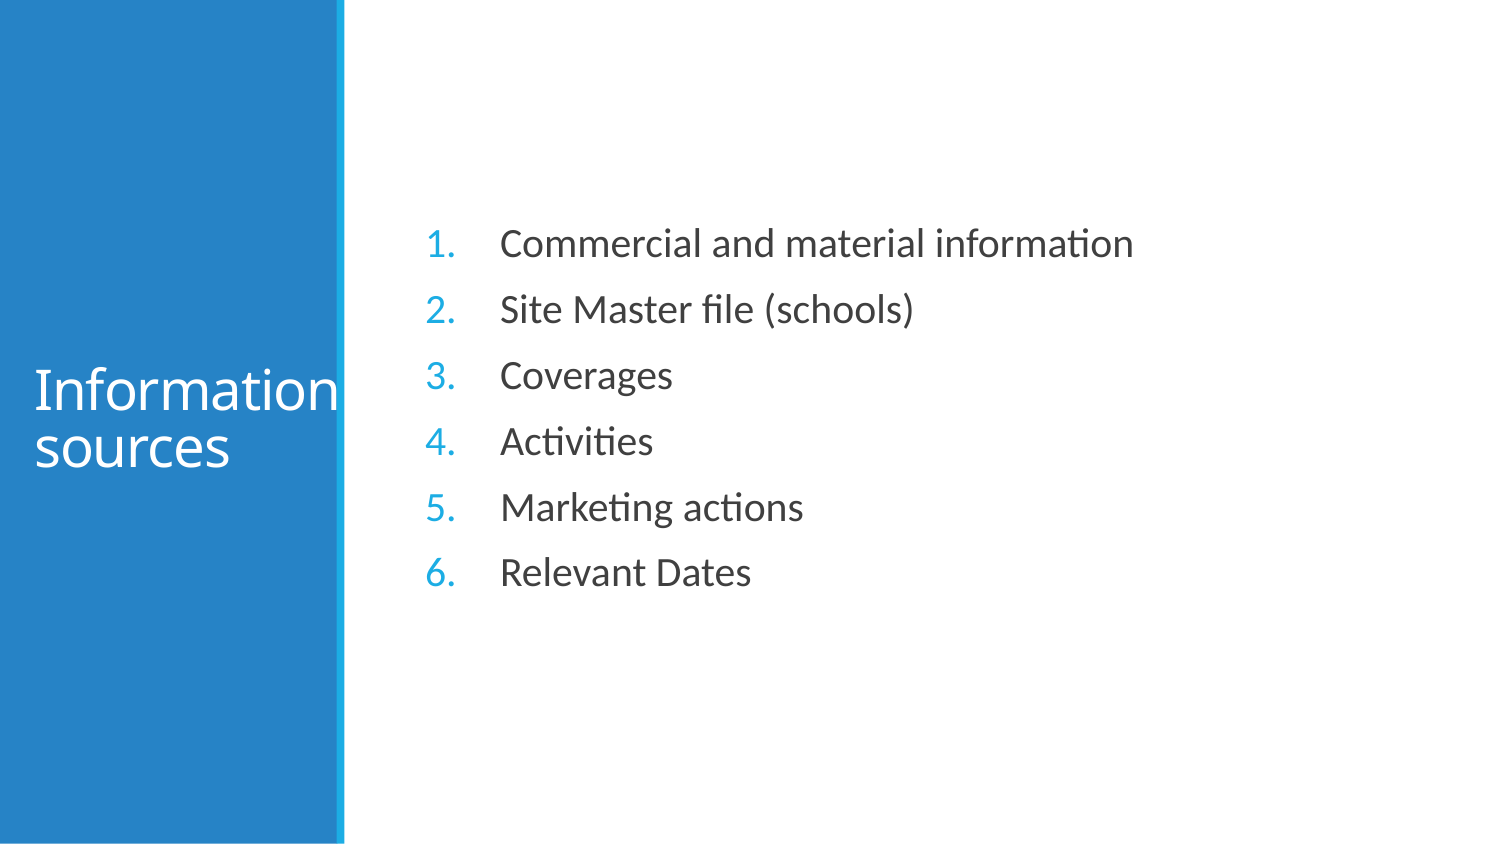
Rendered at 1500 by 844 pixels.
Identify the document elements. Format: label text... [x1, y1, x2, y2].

text_box Commercial and material information Site Master file (schools) Coverages Activities Marketing actions Relevant Dates [425, 192, 1459, 625]
text_box Information sources [19, 330, 399, 514]
